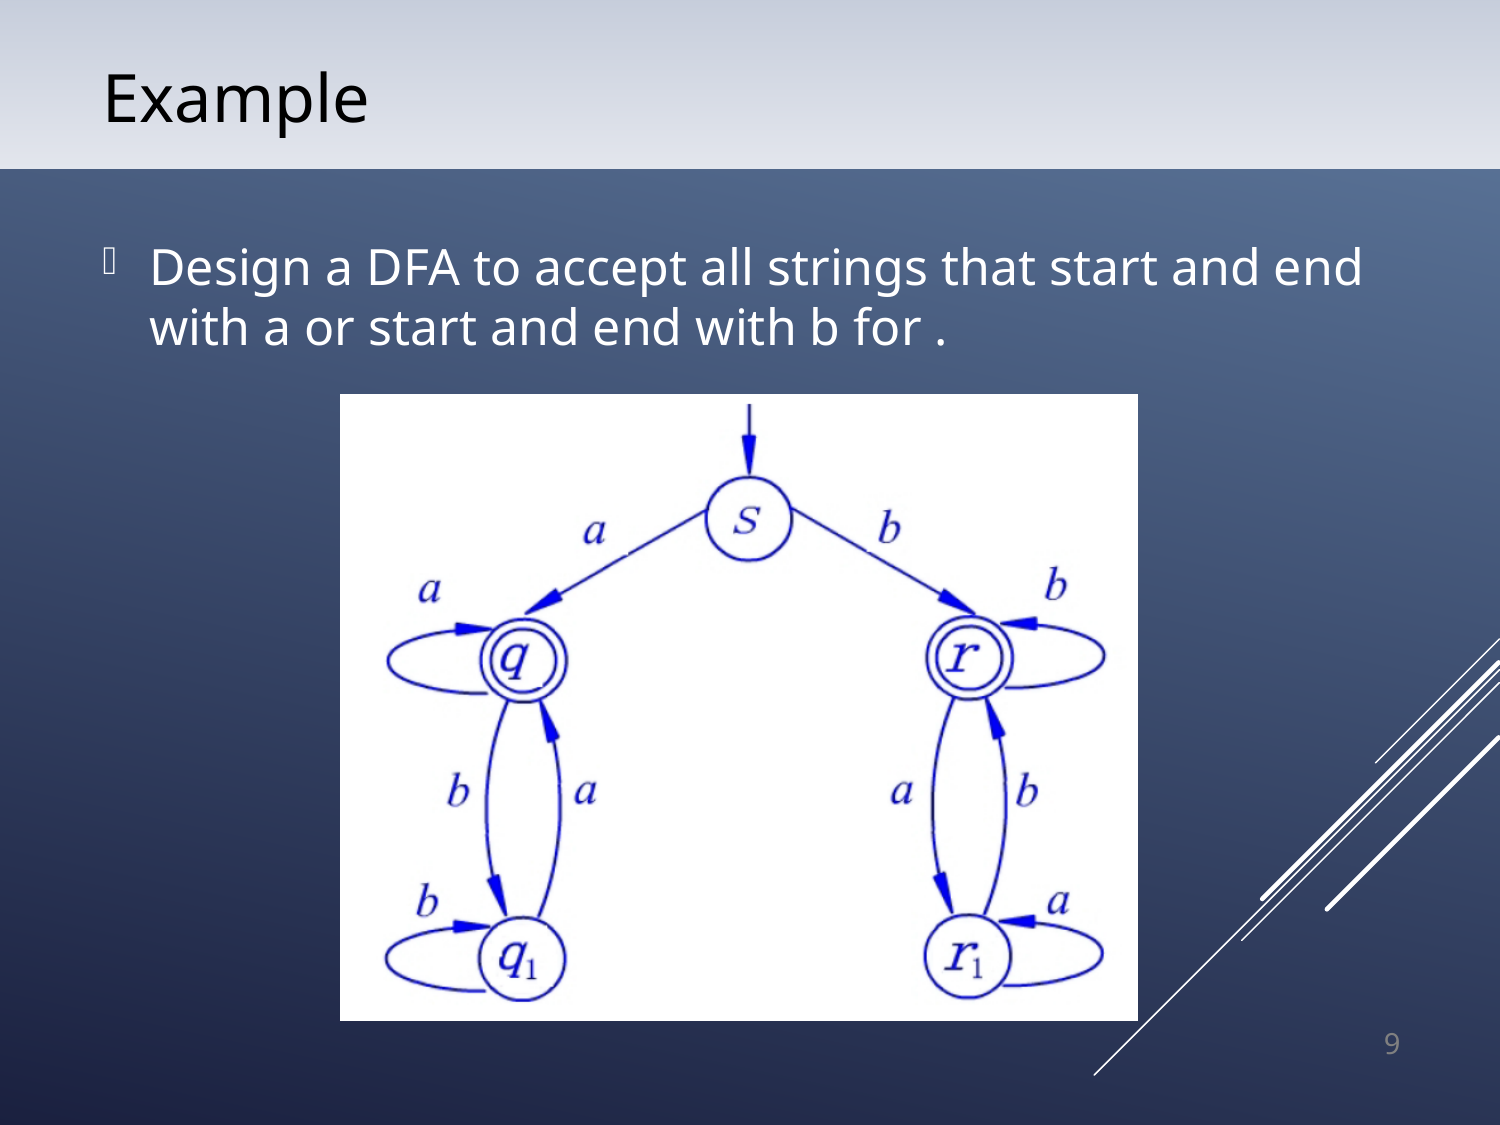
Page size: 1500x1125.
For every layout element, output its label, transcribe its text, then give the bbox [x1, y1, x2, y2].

slide_number 9 [1328, 1002, 1416, 1073]
title Example [87, 24, 1416, 169]
picture [340, 394, 1138, 1022]
